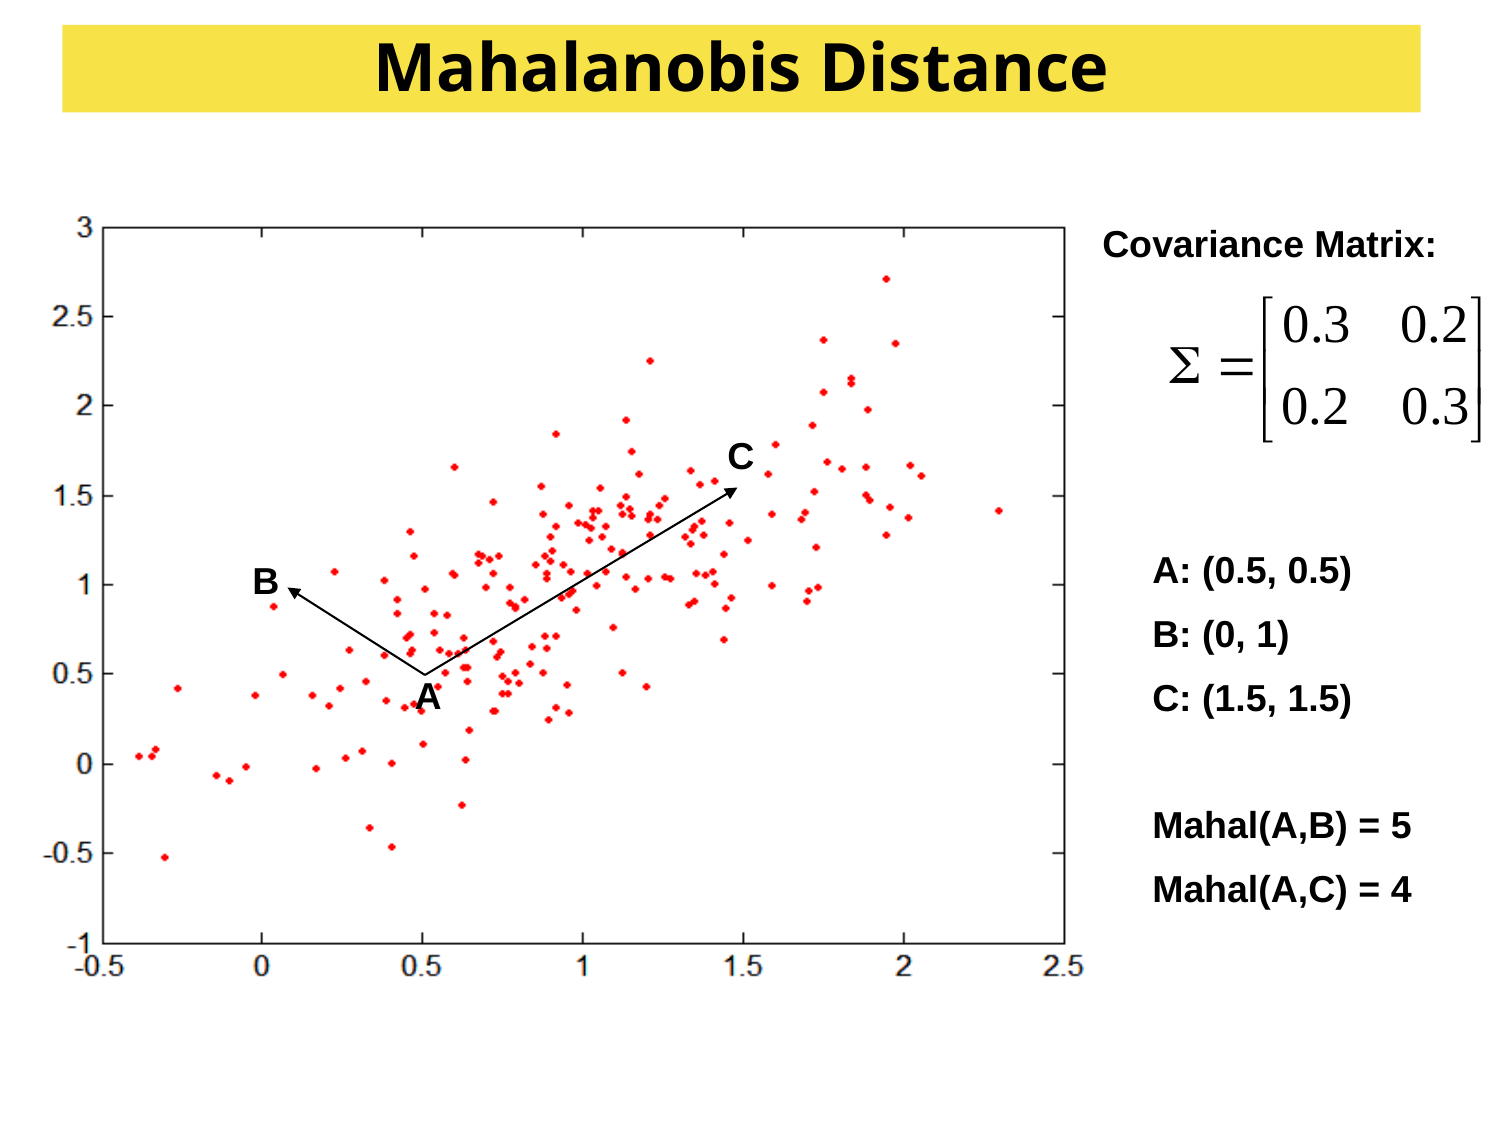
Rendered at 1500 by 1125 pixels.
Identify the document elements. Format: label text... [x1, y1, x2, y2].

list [1162, 287, 1500, 452]
title Mahalanobis Distance [61, 24, 1422, 113]
text_box A: (0.5, 0.5) B: (0, 1) C: (1.5, 1.5) Mahal(A,B) = 5 Mahal(A,C) = 4 [1137, 538, 1463, 918]
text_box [37, 199, 1101, 998]
text_box Covariance Matrix: [1104, 212, 1475, 273]
